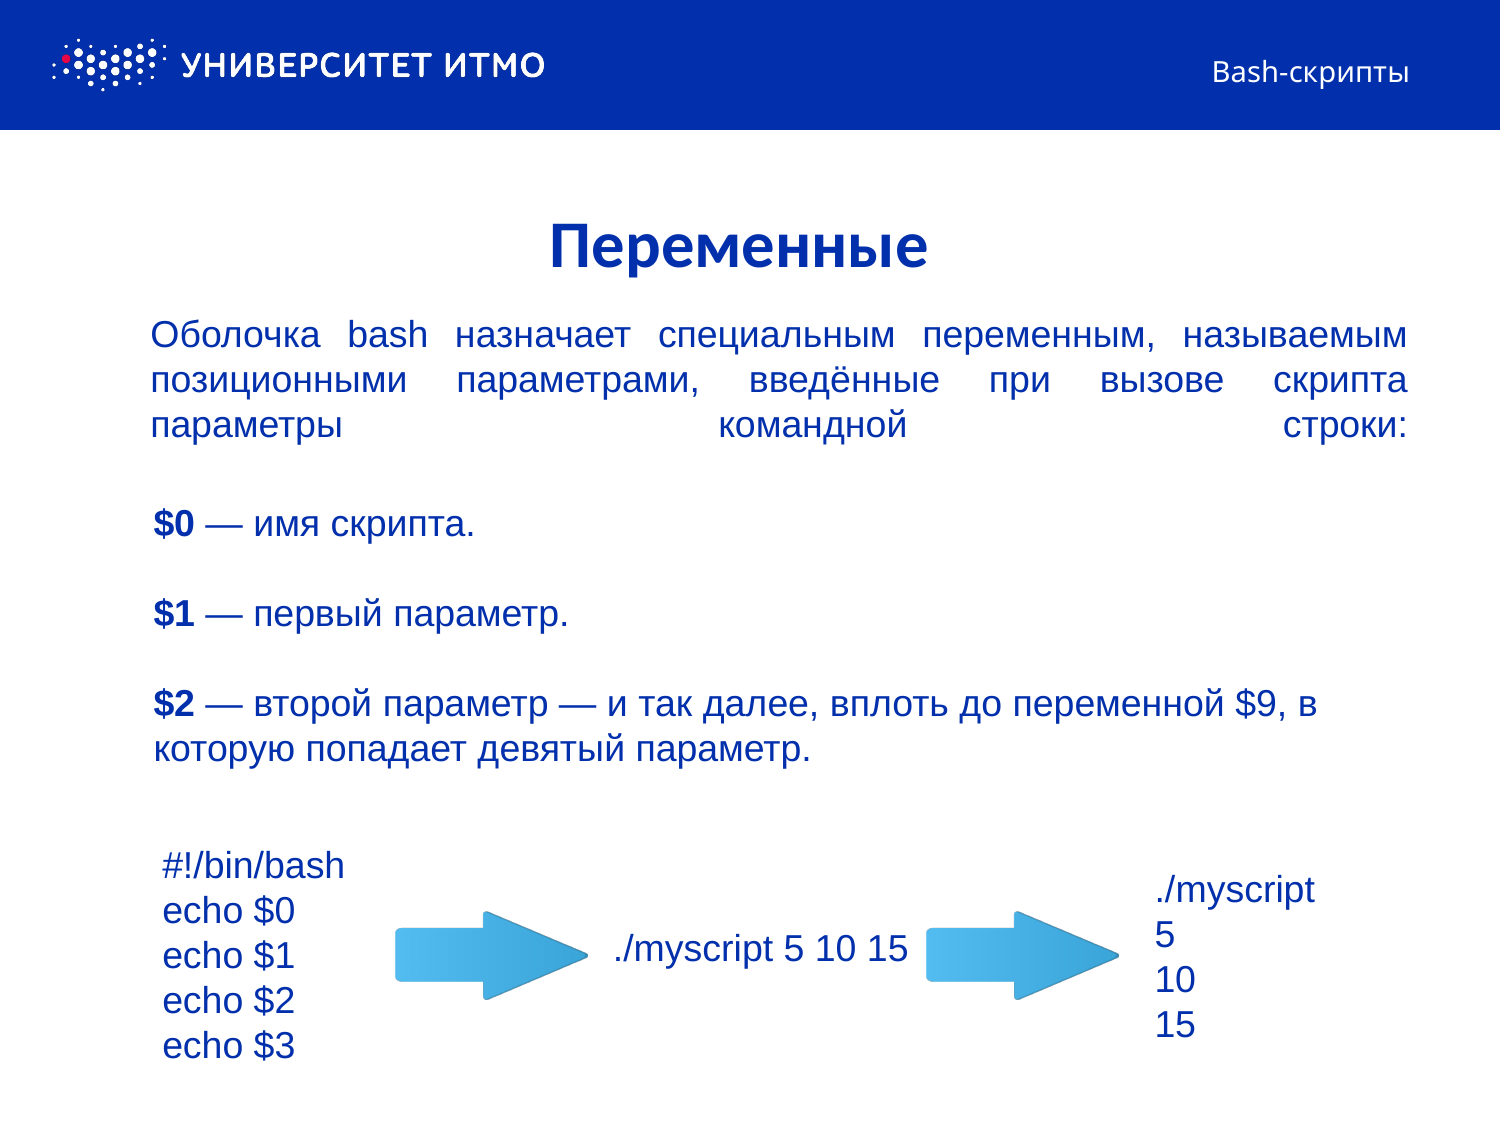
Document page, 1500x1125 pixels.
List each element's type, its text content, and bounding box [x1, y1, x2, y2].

footer Bash-скрипты [661, 40, 1425, 101]
text_box Оболочка bash назначает специальным переменным, называемым позиционными параметрами, введённые при вызове скрипта параметры командной строки: [135, 302, 1424, 498]
picture [396, 858, 588, 1052]
title Переменные [467, 172, 1012, 302]
text_box #!/bin/bash echo $0 echo $1 echo $2 echo $3 [147, 834, 372, 1074]
text_box $0 — имя скрипта. $1 — первый параметр. $2 — второй параметр — и так далее, вплоть до переменной $9, в которую попадает девятый параметр. [138, 491, 1424, 777]
text_box ./myscript 5 10 15 [598, 916, 924, 977]
text_box ./myscript 5 10 15 [1139, 857, 1365, 1053]
picture [0, 0, 596, 130]
picture [927, 858, 1119, 1052]
